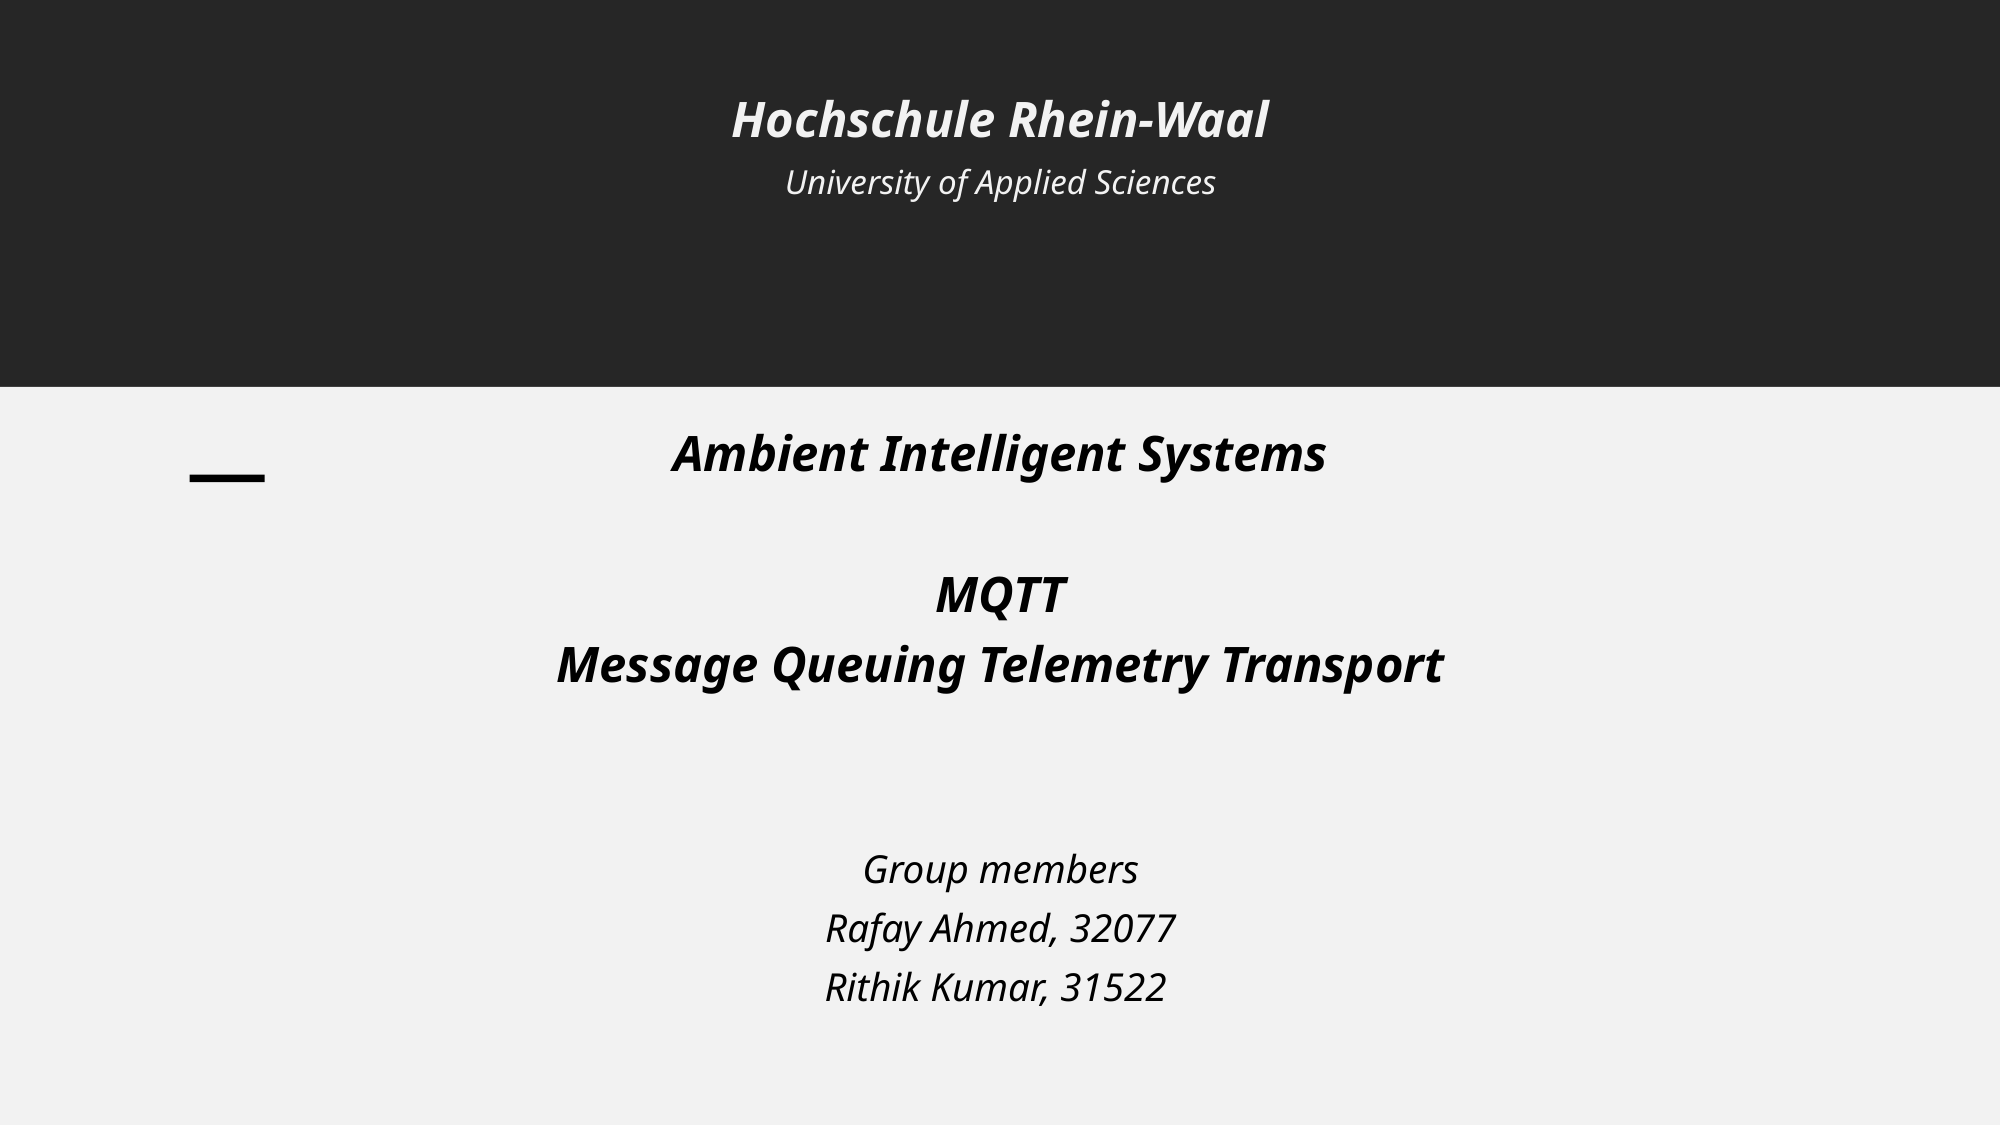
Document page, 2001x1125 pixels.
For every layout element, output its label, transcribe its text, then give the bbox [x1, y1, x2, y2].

text_box [188, 473, 266, 484]
text_box [0, 0, 2000, 385]
subtitle Hochschule Rhein-Waal University of Applied Sciences Ambient Intelligent Systems MQTT Message Queuing Telemetry Transport Group members Rafay Ahmed, 32077 Rithik Kumar, 31522 [189, 53, 1812, 1020]
text_box [0, 385, 2000, 1125]
